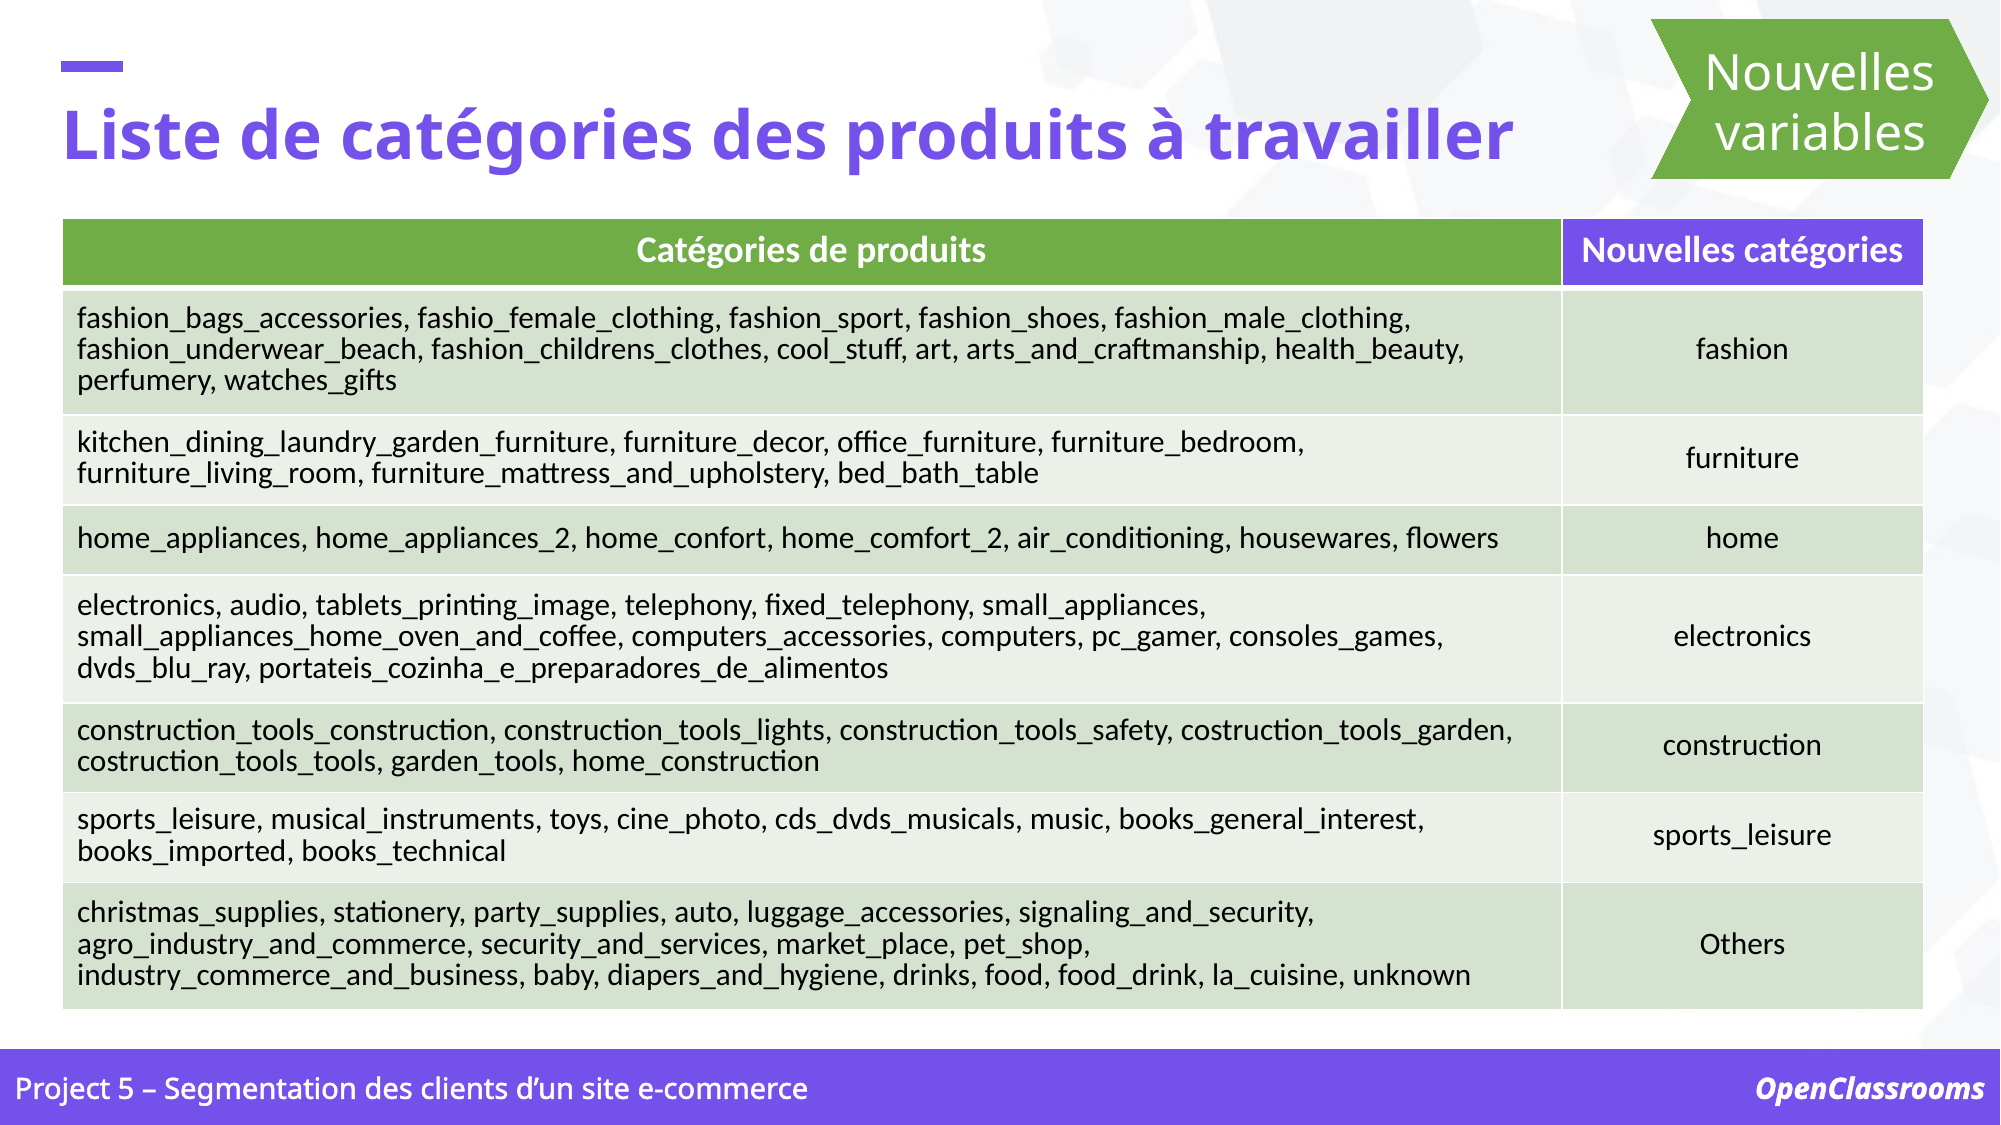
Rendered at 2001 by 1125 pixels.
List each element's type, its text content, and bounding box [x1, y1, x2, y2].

table_header Nouvelles catégories [1563, 219, 1923, 285]
text_box Nouvelles variables [1670, 71, 1972, 130]
table_cell furniture [1563, 416, 1923, 504]
table_cell home [1563, 506, 1923, 574]
table_cell home_appliances, home_appliances_2, home_confort, home_comfort_2, air_conditioning, housewares, flowers [63, 506, 1561, 574]
table_cell construction_tools_construction, construction_tools_lights, construction_tools_safety, costruction_tools_garden, costruction_tools_tools, garden_tools, home_construction [63, 704, 1561, 792]
table_header Catégories de produits [63, 219, 1561, 285]
text_box [1651, 19, 1989, 179]
table_cell construction [1563, 704, 1923, 792]
text_box [0, 1049, 2000, 1125]
text_box [61, 61, 123, 72]
picture [0, 0, 2001, 1125]
table_cell kitchen_dining_laundry_garden_furniture, furniture_decor, office_furniture, furniture_bedroom, furniture_living_room, furniture_mattress_and_upholstery, bed_bath_table [63, 416, 1561, 504]
table_cell electronics [1563, 576, 1923, 702]
table_cell sports_leisure, musical_instruments, toys, cine_photo, cds_dvds_musicals, music, books_general_interest, books_imported, books_technical [63, 793, 1561, 882]
table_cell sports_leisure [1563, 793, 1923, 882]
text_box Liste de catégories des produits à travailler [45, 70, 1609, 206]
table_cell Others [1563, 883, 1923, 1009]
table_cell fashion_bags_accessories, fashio_female_clothing, fashion_sport, fashion_shoes, fashion_male_clothing, fashion_underwear_beach, fashion_childrens_clothes, cool_stuff, art, arts_and_craftmanship, health_beauty, perfumery, watches_gifts [63, 291, 1561, 414]
table_cell electronics, audio, tablets_printing_image, telephony, fixed_telephony, small_appliances, small_appliances_home_oven_and_coffee, computers_accessories, computers, pc_gamer, consoles_games, dvds_blu_ray, portateis_cozinha_e_preparadores_de_alimentos [63, 576, 1561, 702]
table_cell fashion [1563, 291, 1923, 414]
table_cell christmas_supplies, stationery, party_supplies, auto, luggage_accessories, signaling_and_security, agro_industry_and_commerce, security_and_services, market_place, pet_shop, industry_commerce_and_business, baby, diapers_and_hygiene, drinks, food, food_drink, la_cuisine, unknown [63, 883, 1561, 1009]
text_box OpenClassrooms [1729, 1062, 2000, 1112]
text_box Project 5 – Segmentation des clients d’un site e-commerce [0, 1062, 1474, 1112]
